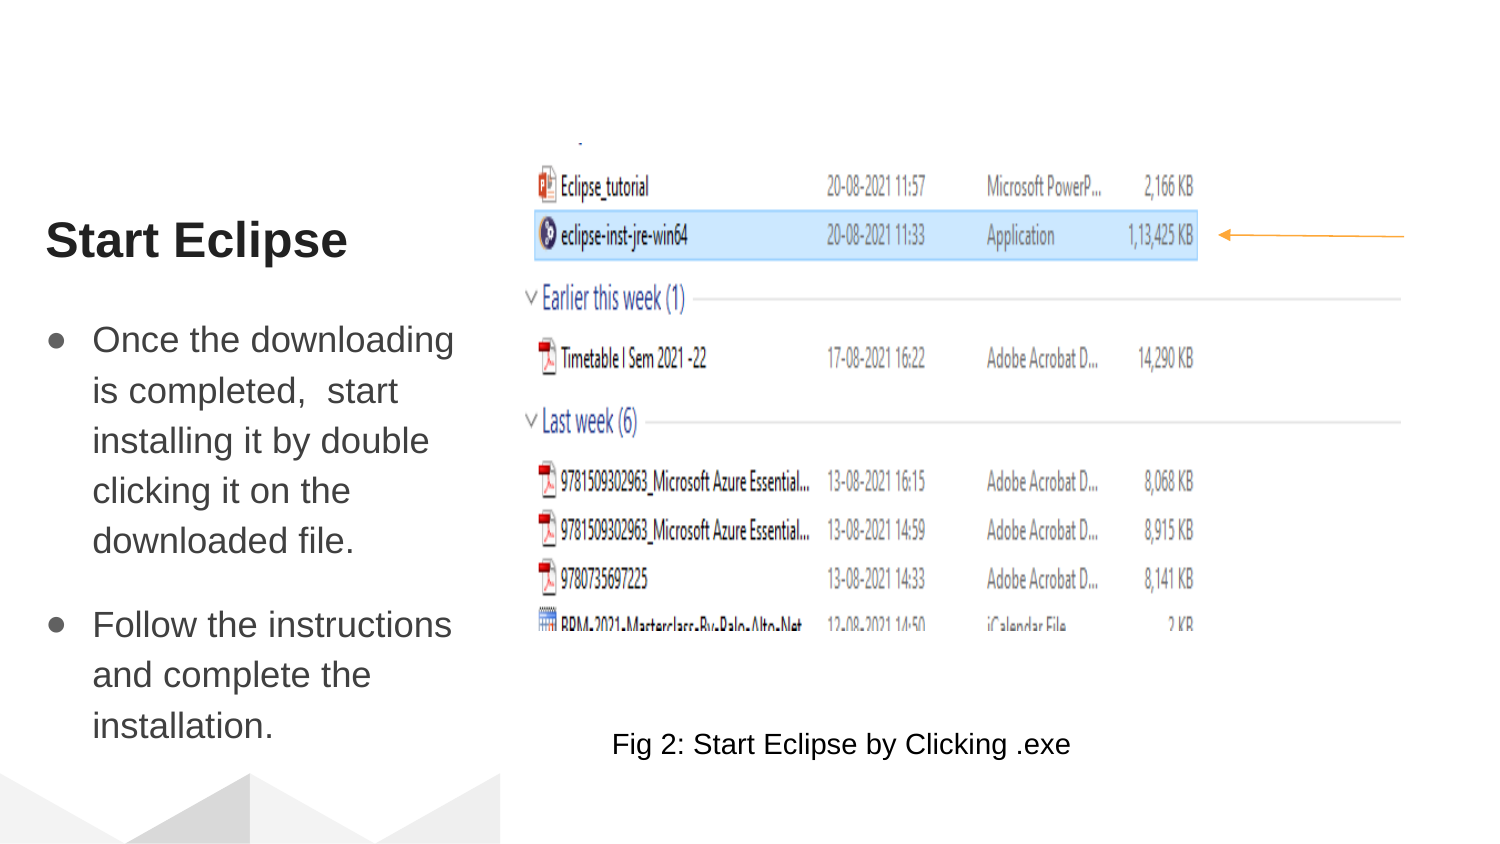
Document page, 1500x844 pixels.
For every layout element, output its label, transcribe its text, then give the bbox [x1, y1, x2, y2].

picture [520, 143, 1401, 631]
title Start Eclipse [30, 111, 471, 283]
text_box Fig 2: Start Eclipse by Clicking .exe [596, 710, 1248, 767]
list Once the downloading is completed, start installing it by double clicking it on the downloaded file. Follow the instructions and complete the installation. [30, 294, 471, 712]
